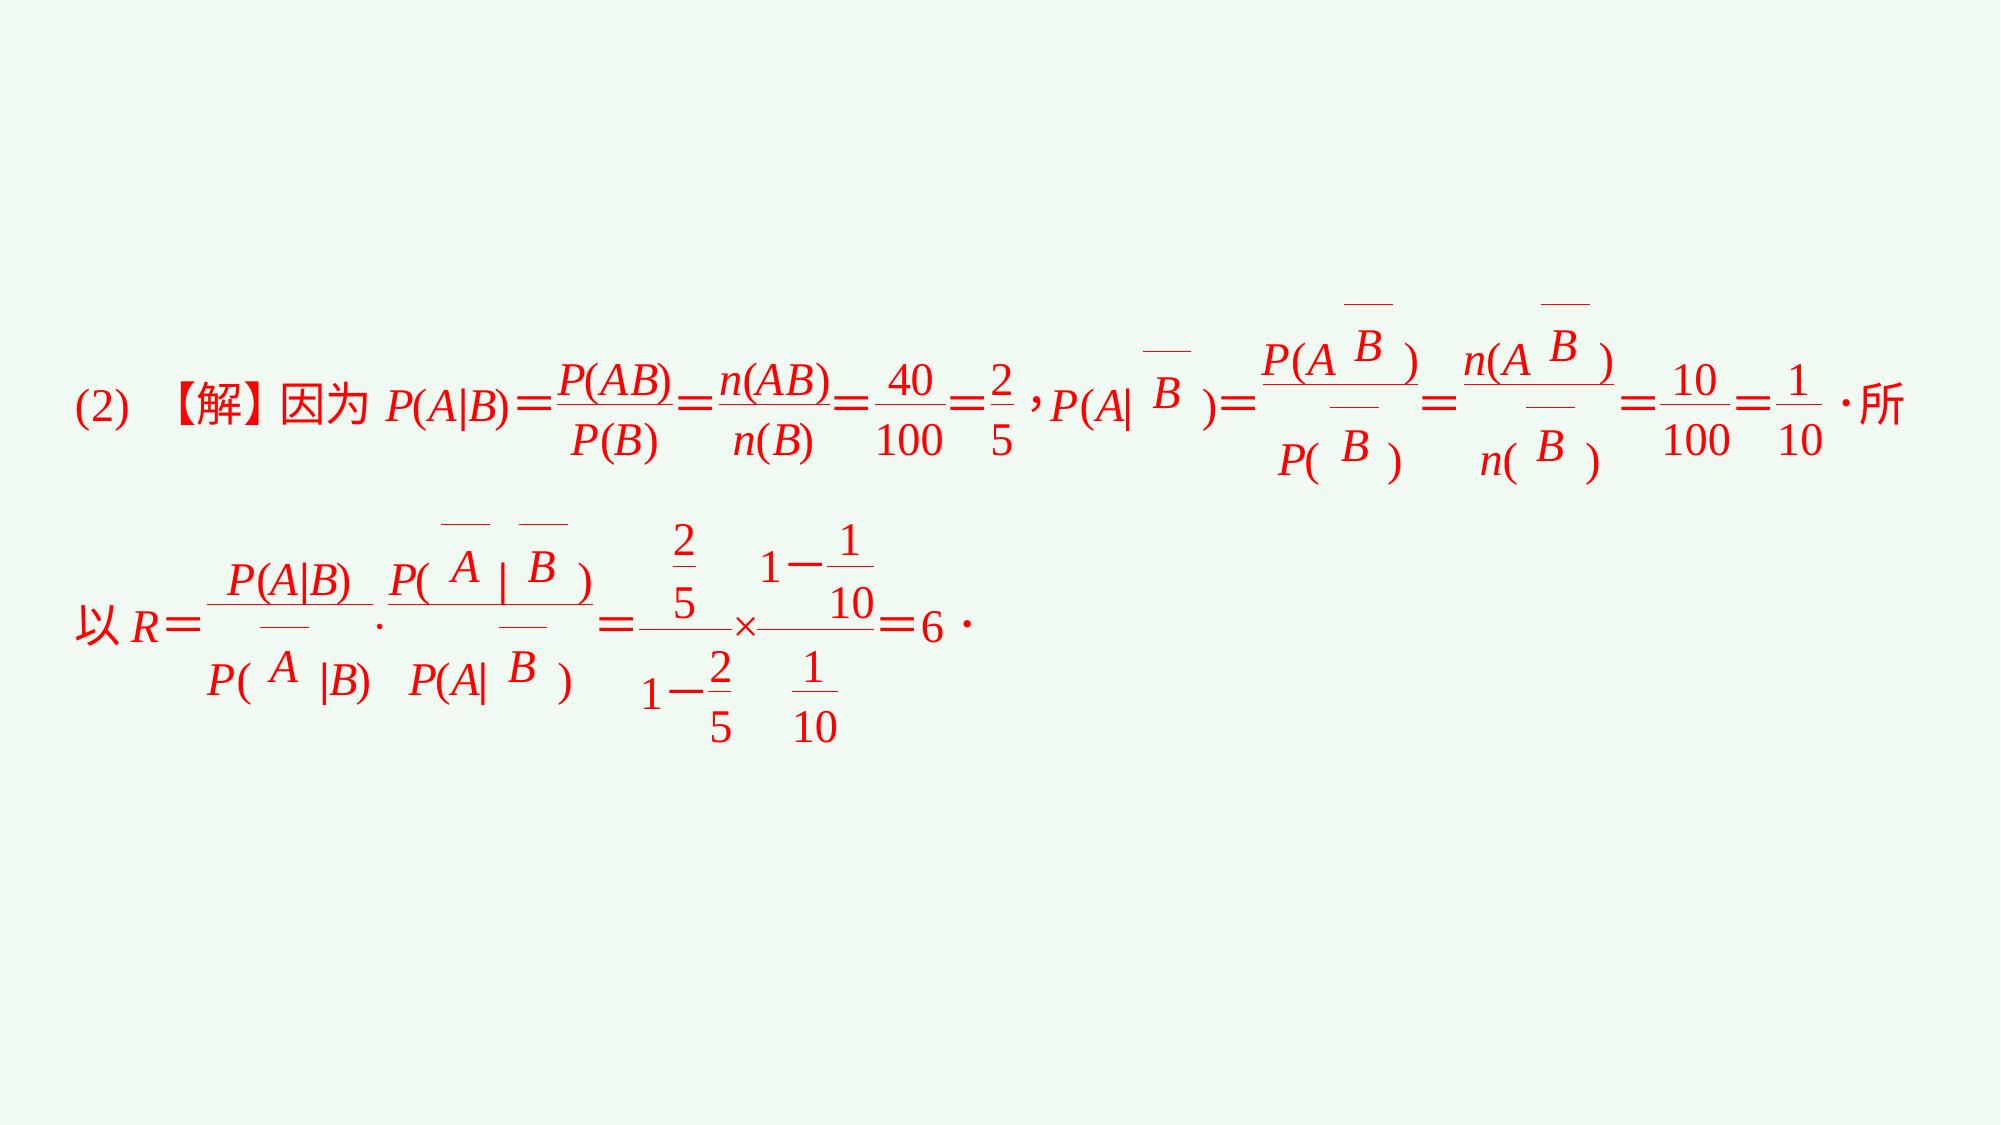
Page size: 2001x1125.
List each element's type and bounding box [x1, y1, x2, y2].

text_box [74, 284, 1907, 843]
